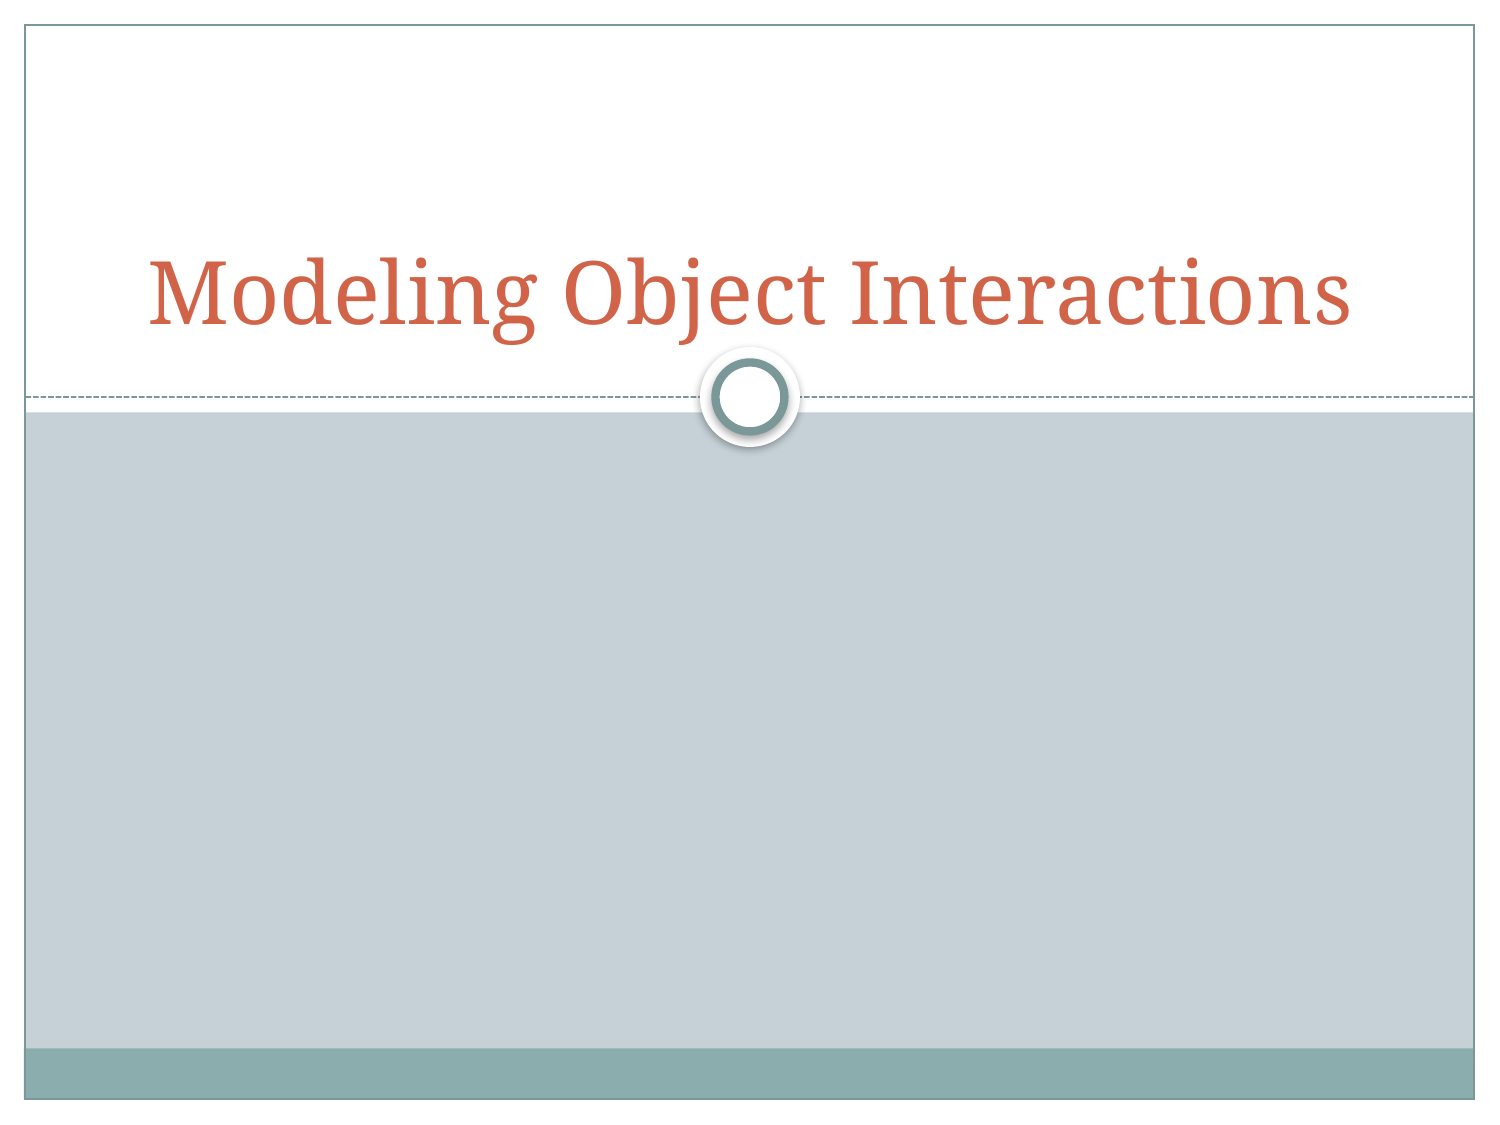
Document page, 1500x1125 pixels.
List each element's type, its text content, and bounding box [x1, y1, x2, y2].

title Modeling Object Interactions [112, 62, 1388, 350]
